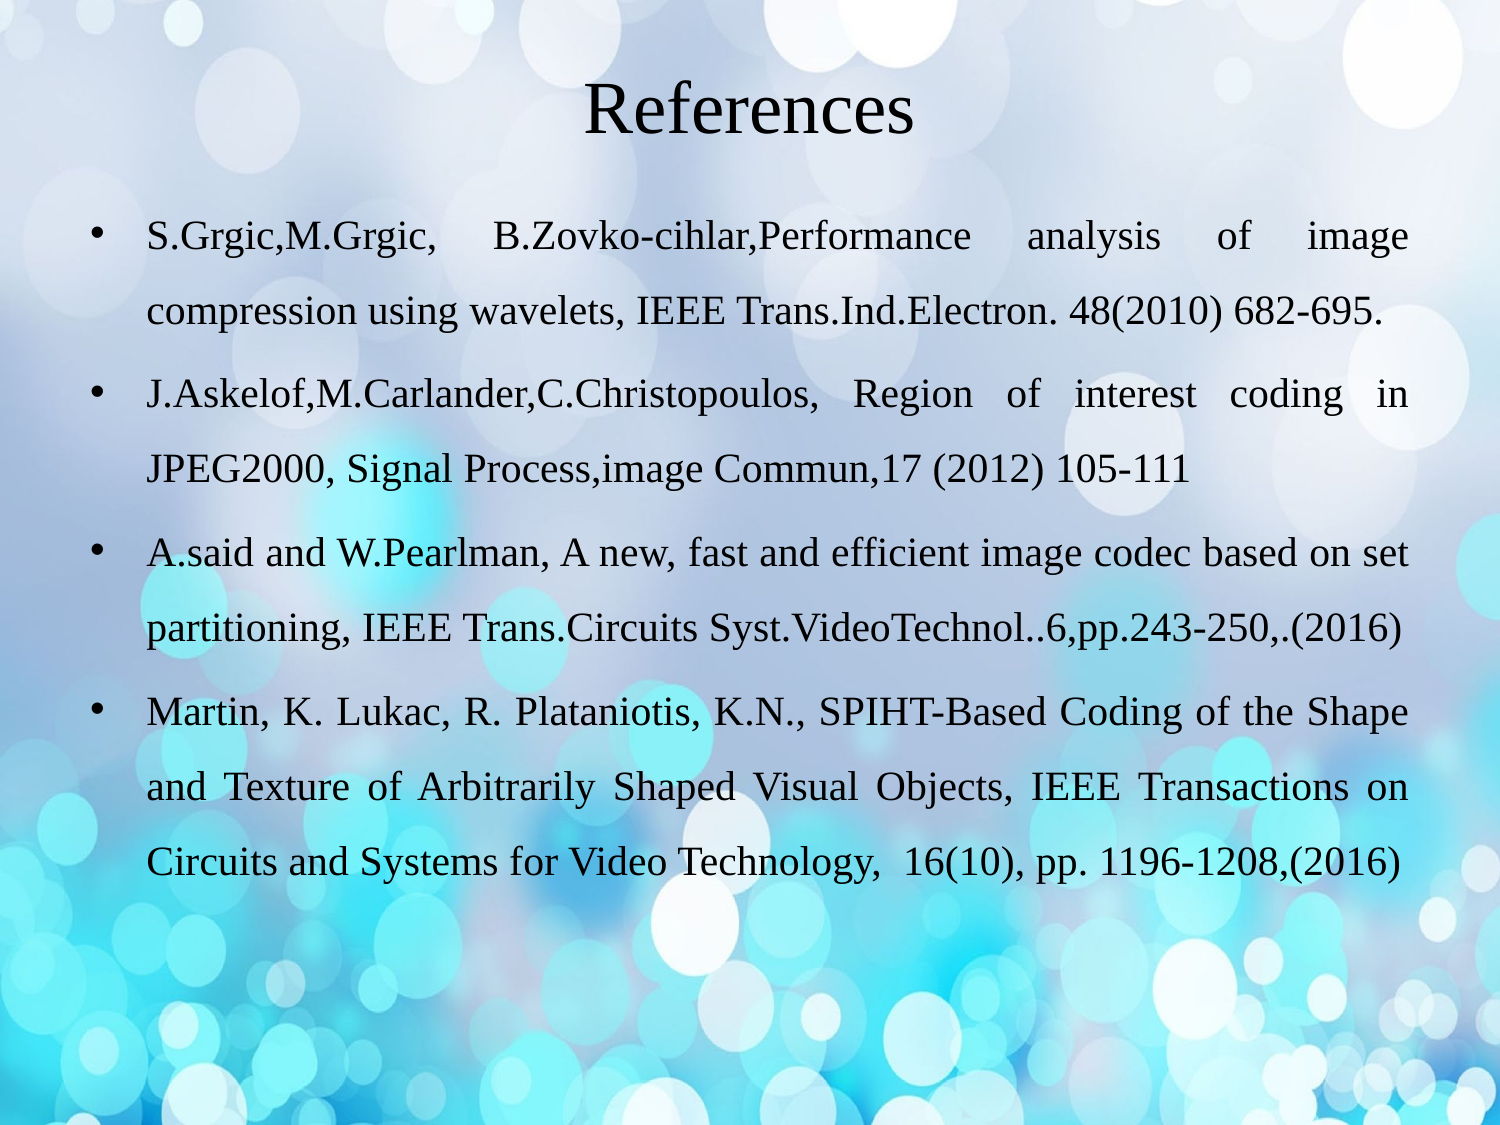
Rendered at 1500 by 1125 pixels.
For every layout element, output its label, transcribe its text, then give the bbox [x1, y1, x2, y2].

picture [0, 0, 1500, 1125]
list S.Grgic,M.Grgic, B.Zovko-cihlar,Performance analysis of image compression using wavelets, IEEE Trans.Ind.Electron. 48(2010) 682-695. J.Askelof,M.Carlander,C.Christopoulos, Region of interest coding in JPEG2000, Signal Process,image Commun,17 (2012) 105-111 A.said and W.Pearlman, A new, fast and efficient image codec based on set partitioning, IEEE Trans.Circuits Syst.VideoTechnol..6,pp.243-250,.(2016) Martin, K. Lukac, R. Plataniotis, K.N., SPIHT-Based Coding of the Shape and Texture of Arbitrarily Shaped Visual Objects, IEEE Transactions on Circuits and Systems for Video Technology, 16(10), pp. 1196-1208,(2016) [75, 174, 1425, 1088]
title References [75, 45, 1425, 163]
